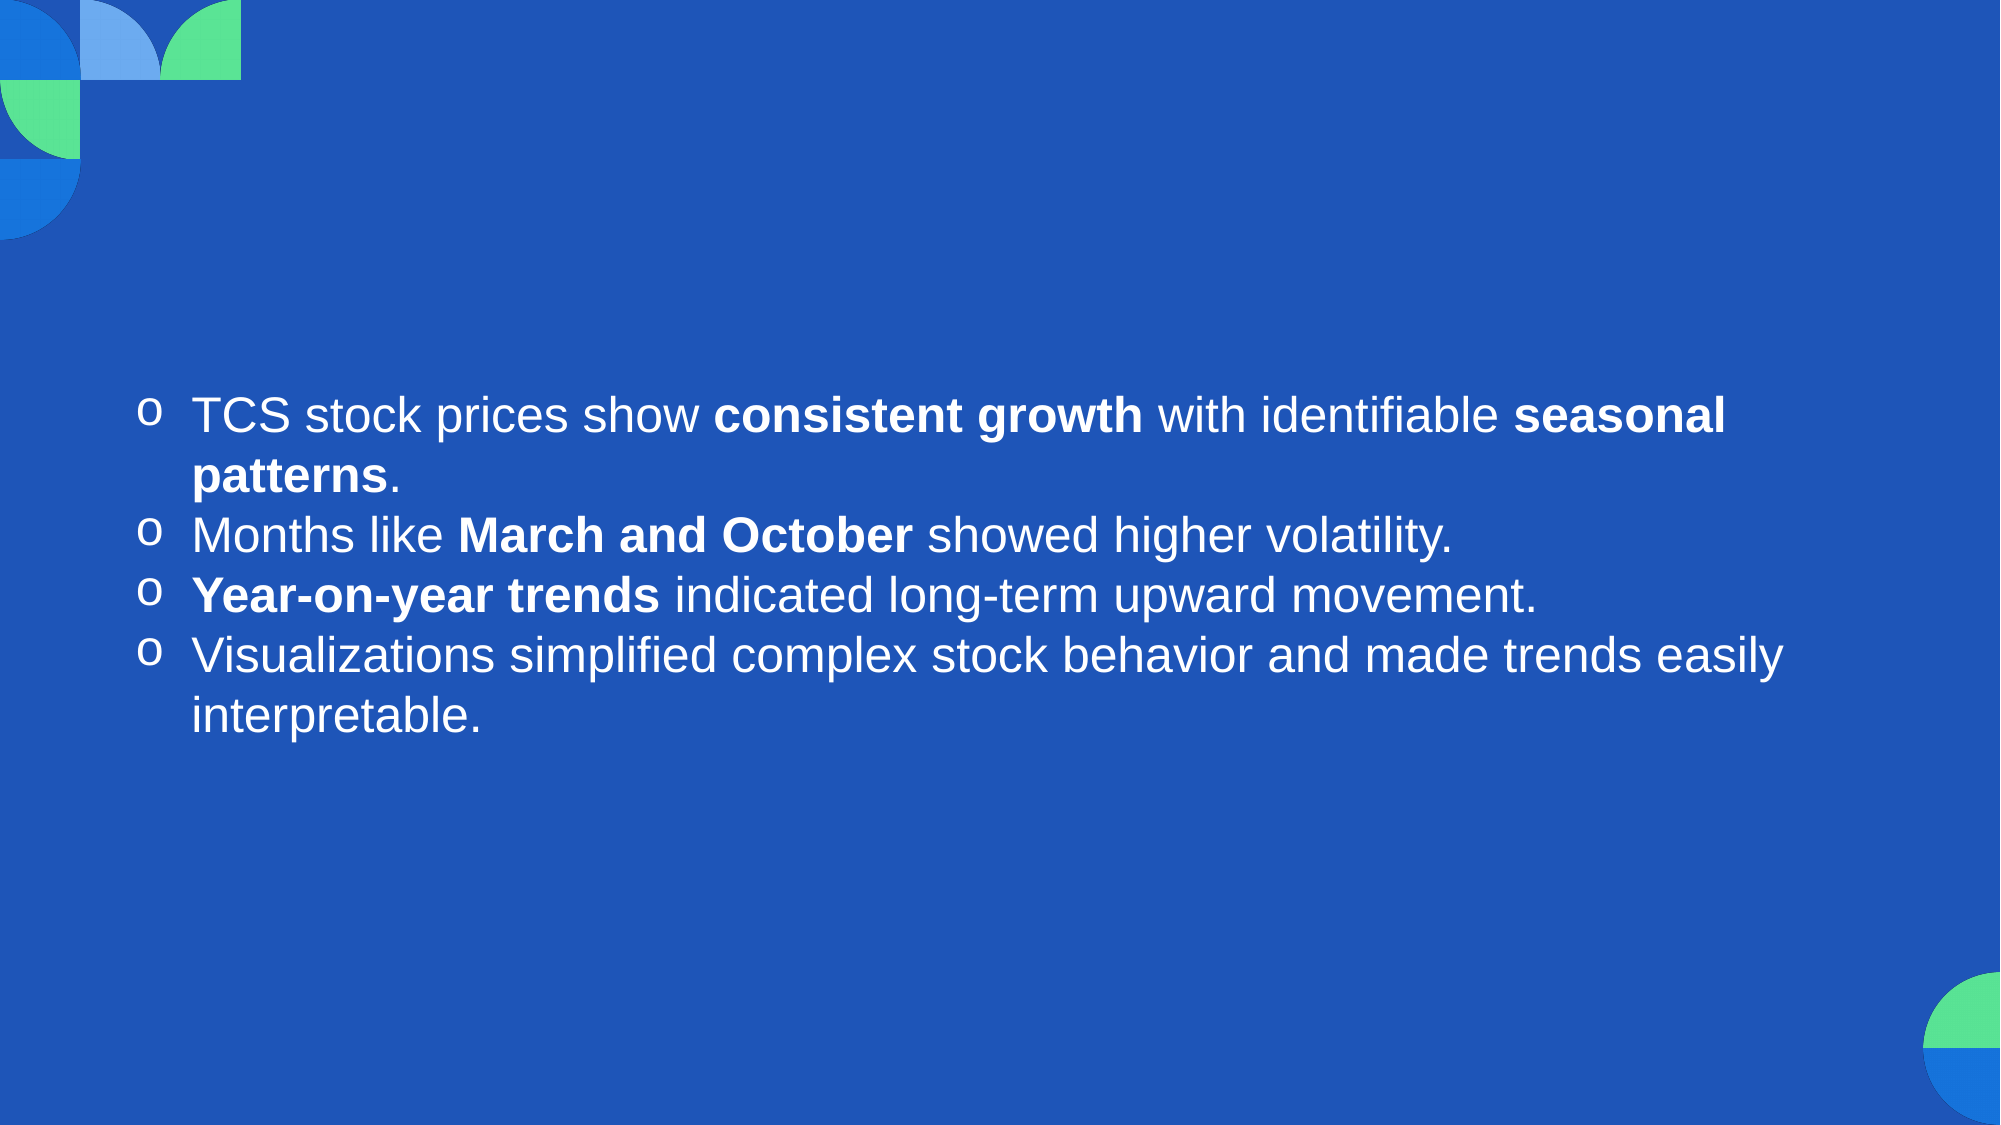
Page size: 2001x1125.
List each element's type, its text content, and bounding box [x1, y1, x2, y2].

picture [1923, 972, 2000, 1125]
picture [0, 0, 241, 240]
text_box TCS stock prices show consistent growth with identifiable seasonal patterns. Months like March and October showed higher volatility. Year-on-year trends indicated long-term upward movement. Visualizations simplified complex stock behavior and made trends easily interpretable. [119, 375, 1881, 750]
